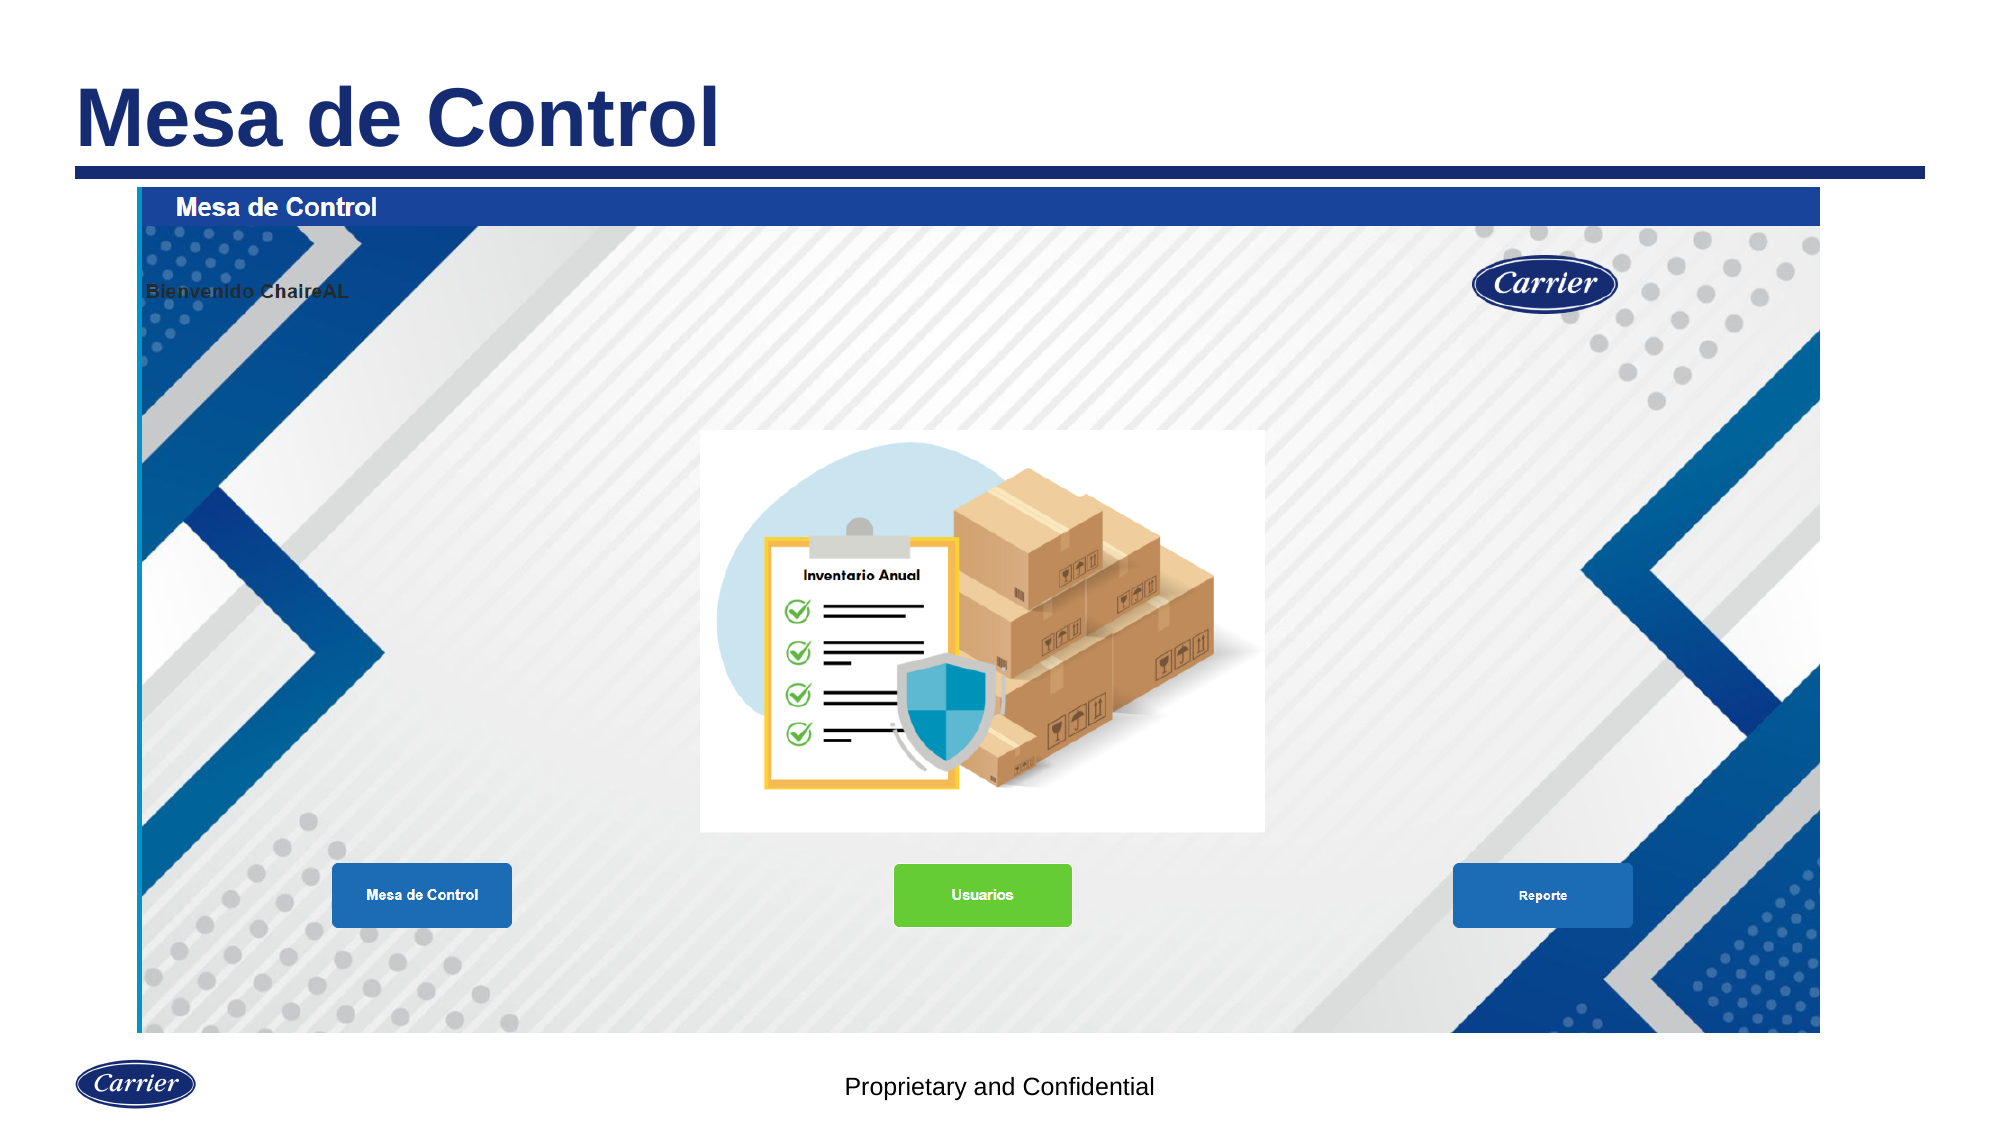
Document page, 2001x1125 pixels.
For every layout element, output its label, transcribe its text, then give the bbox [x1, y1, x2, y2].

title Mesa de Control [75, 75, 1925, 165]
picture [143, 186, 1820, 1034]
footer Proprietary and Confidential [662, 1055, 1338, 1115]
